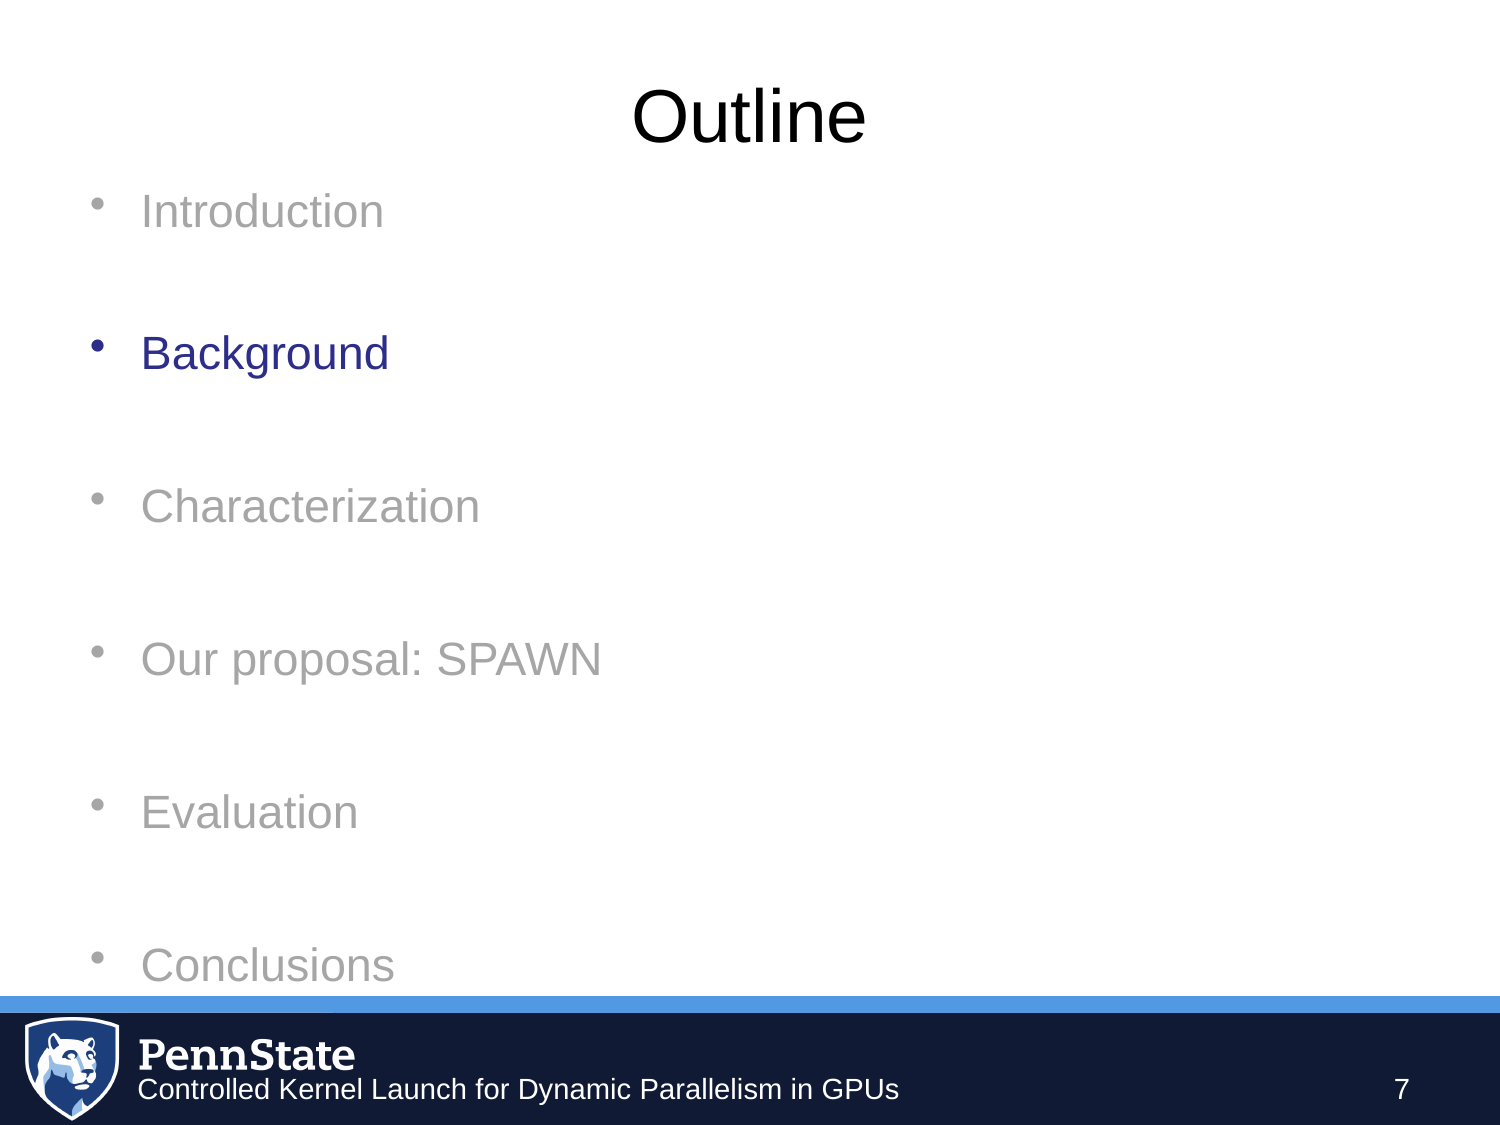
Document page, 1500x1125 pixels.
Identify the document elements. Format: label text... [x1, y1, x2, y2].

slide_number 7 [1112, 1062, 1426, 1125]
text_box Outline [37, 59, 1463, 169]
picture [391, 1091, 398, 1097]
picture [0, 971, 400, 1125]
list Introduction Background Characterization Our proposal: SPAWN Evaluation Conclusions [75, 169, 1425, 1005]
